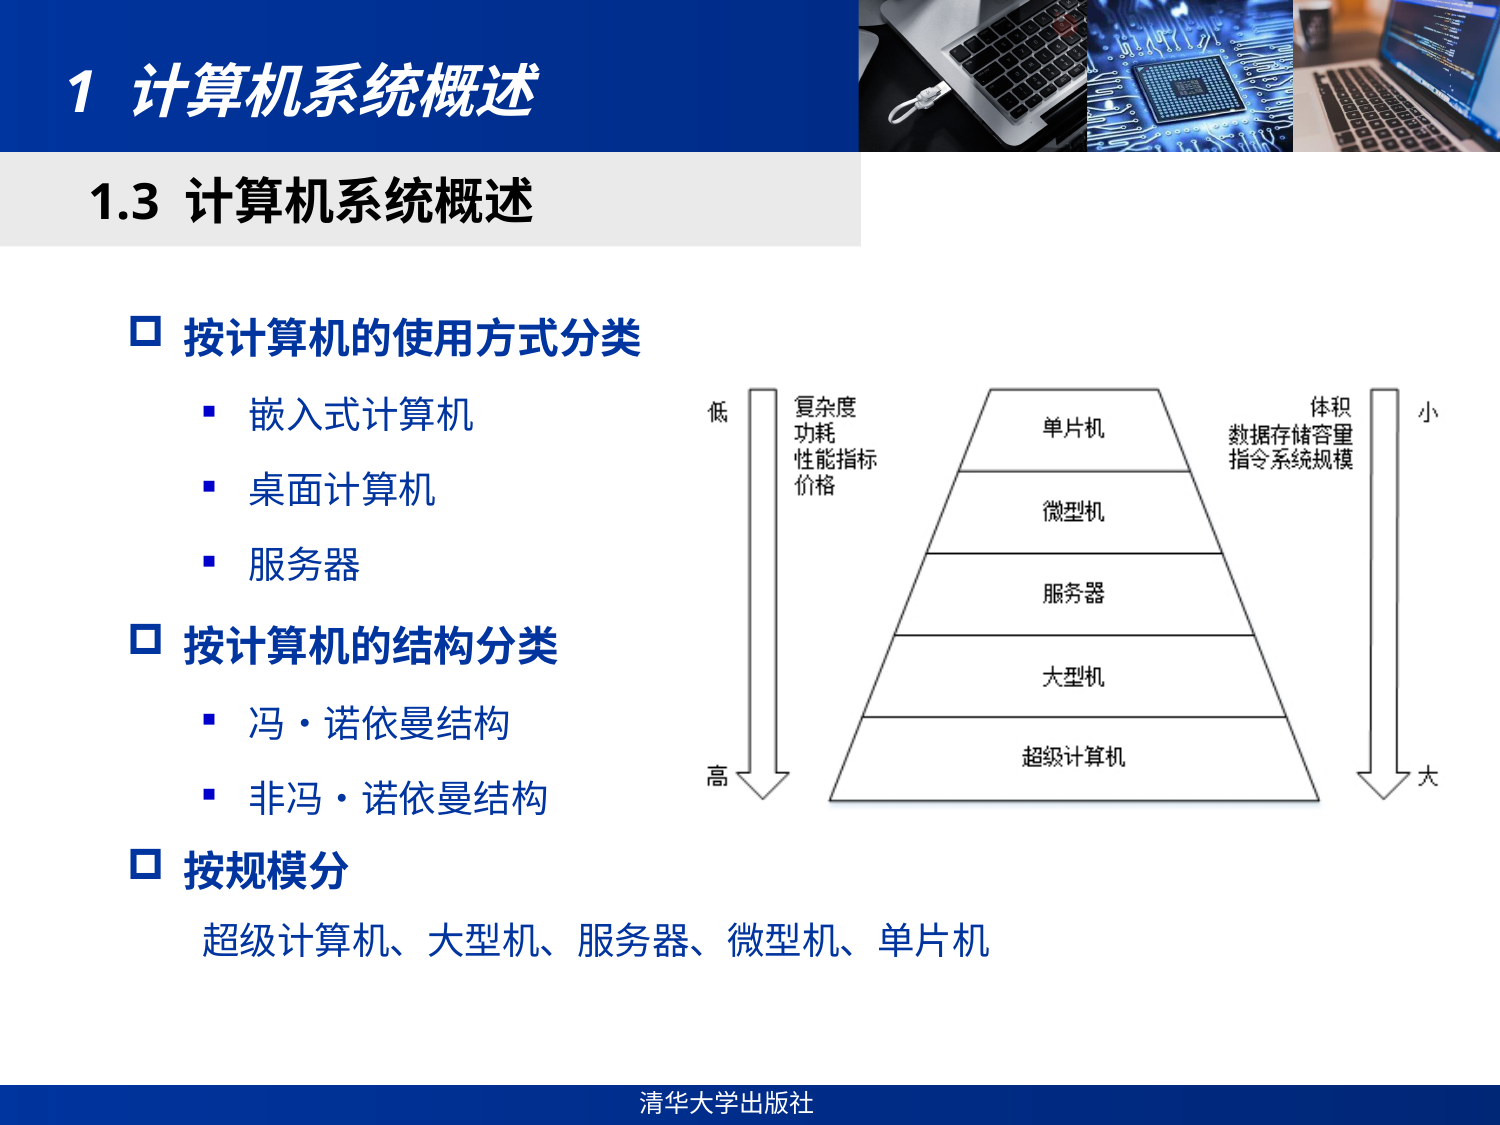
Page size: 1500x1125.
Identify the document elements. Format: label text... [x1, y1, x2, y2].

picture [858, 0, 1500, 152]
title 1 计算机系统概述 [48, 47, 1062, 140]
list 1.3 计算机系统概述 [73, 162, 1031, 258]
text_box 按计算机的使用方式分类 嵌入式计算机 桌面计算机 服务器 按计算机的结构分类 冯•诺依曼结构 非冯•诺依曼结构 按规模分 超级计算机、大型机、服务器、微型机、单片机 [112, 279, 1094, 984]
picture [696, 386, 1452, 815]
